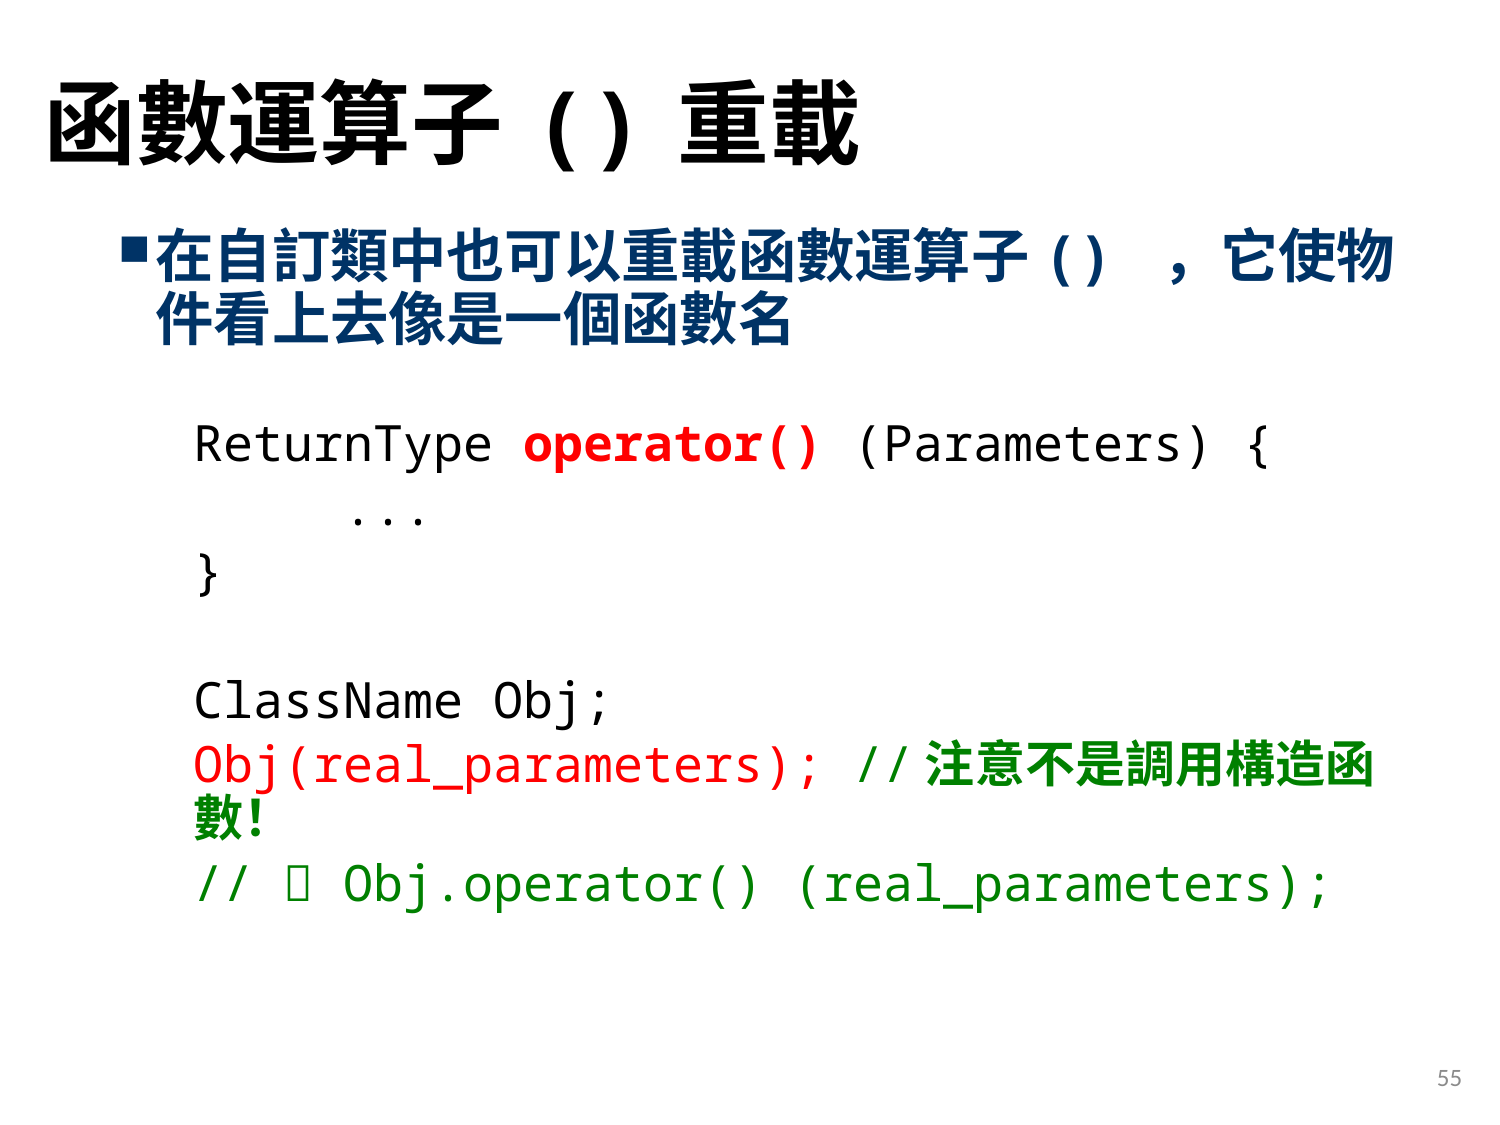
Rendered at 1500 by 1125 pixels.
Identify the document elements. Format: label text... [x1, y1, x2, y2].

slide_number 55 [1139, 1046, 1478, 1107]
list 在自訂類中也可以重載函數運算子() ，它使物件看上去像是一個函數名 ReturnType operator() (Parameters) { ... } ClassName Obj; Obj(real_parameters); //注意不是調用構造函數！ //  Obj.operator() (real_parameters); [103, 219, 1424, 1083]
title 函數運算子 ( ) 重載 [29, 19, 1324, 237]
